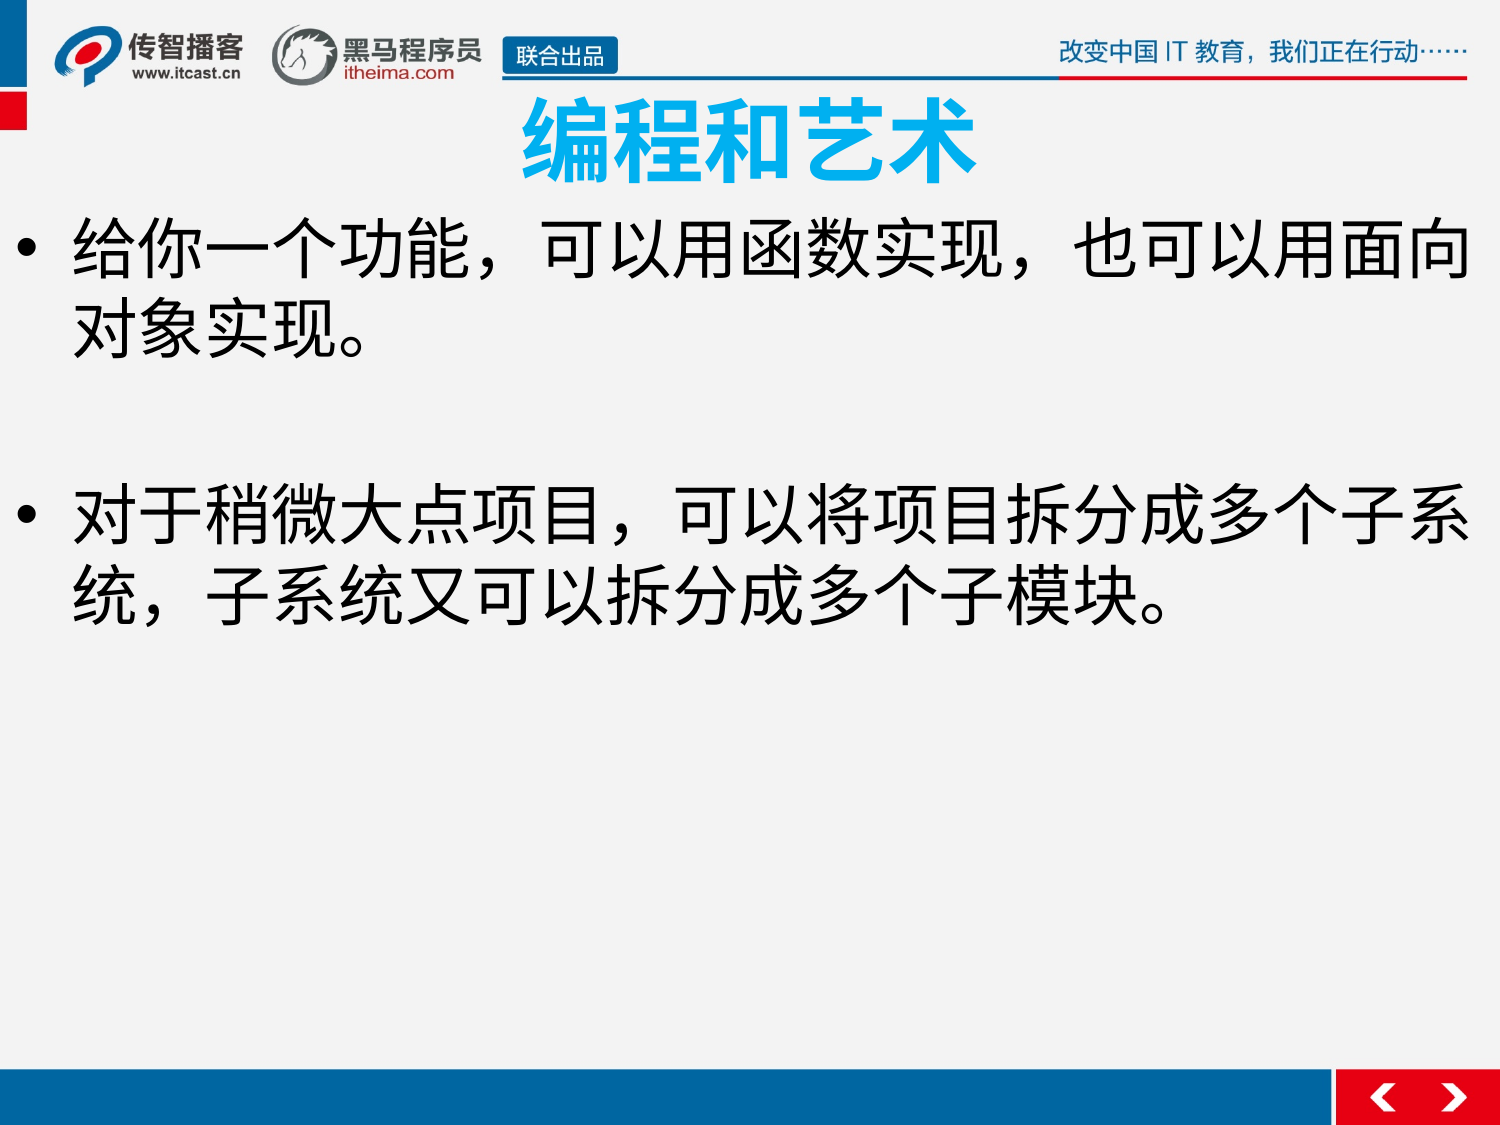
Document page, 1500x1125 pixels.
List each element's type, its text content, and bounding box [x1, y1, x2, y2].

title 编程和艺术 [75, 45, 1425, 199]
list 给你一个功能，可以用函数实现，也可以用面向对象实现。 对于稍微大点项目，可以将项目拆分成多个子系统，子系统又可以拆分成多个子模块。 [0, 199, 1500, 1005]
picture [0, 0, 1500, 199]
picture [0, 1005, 1500, 1125]
